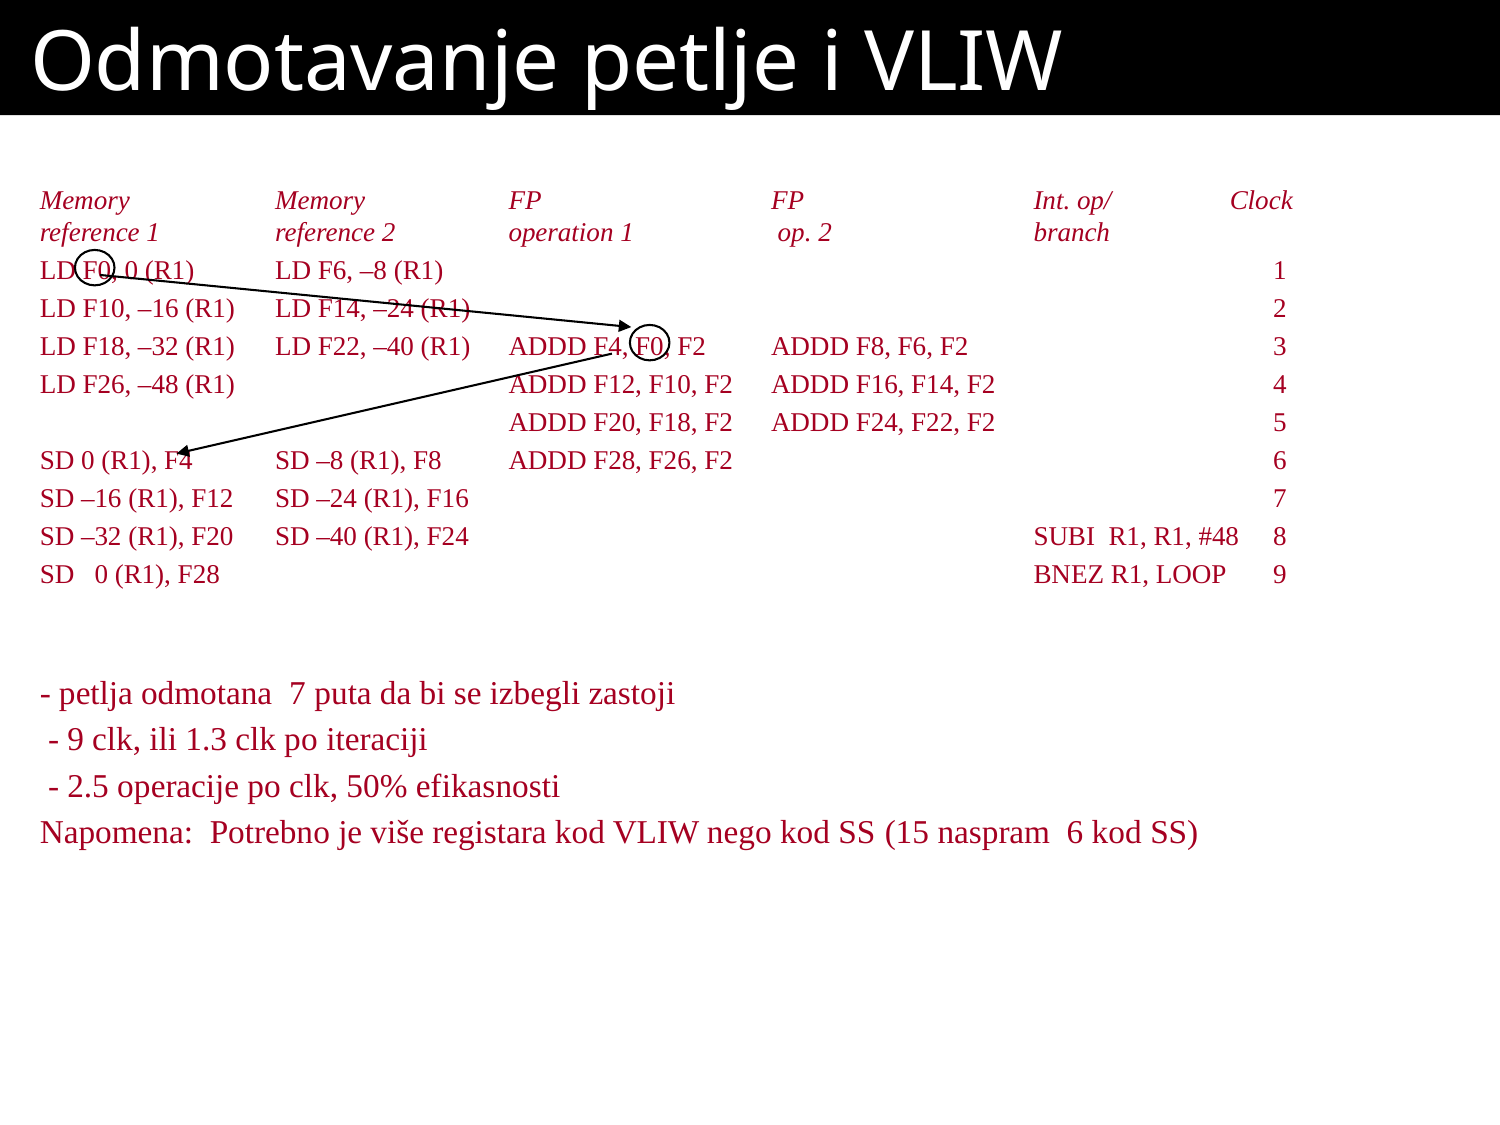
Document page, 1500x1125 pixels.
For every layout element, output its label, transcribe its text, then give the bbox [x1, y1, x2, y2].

text_box [629, 324, 670, 361]
text_box [74, 249, 115, 286]
text_box [113, 276, 632, 333]
title Odmotavanje petlje i VLIW [0, 0, 1500, 116]
text_box [176, 353, 612, 457]
text_box Memory Memory FP FP Int. op/ Clock reference 1 reference 2 operation 1 op. 2 branch LD F0, 0 (R1) LD F6, –8 (R1) 1 LD F10, –16 (R1) LD F14, –24 (R1) 2 LD F18, –32 (R1) LD F22, –40 (R1) ADDD F4, F0, F2 ADDD F8, F6, F2 3 LD F26, –48 (R1) ADDD F12, F10, F2 ADDD F16, F14, F2 4 ADDD F20, F18, F2 ADDD F24, F22, F2 5 SD 0 (R1), F4 SD –8 (R1), F8 ADDD F28, F26, F2 6 SD –16 (R1), F12 SD –24 (R1), F16 7 SD –32 (R1), F20 SD –40 (R1), F24 SUBI R1, R1, #48 8 SD 0 (R1), F28 BNEZ R1, LOOP 9 - petlja odmotana 7 puta da bi se izbegli zastoji - 9 clk, ili 1.3 clk po iteraciji - 2.5 operacije po clk, 50% efikasnosti Napomena: Potrebno je više registara kod VLIW nego kod SS (15 naspram 6 kod SS) [24, 174, 1409, 1028]
